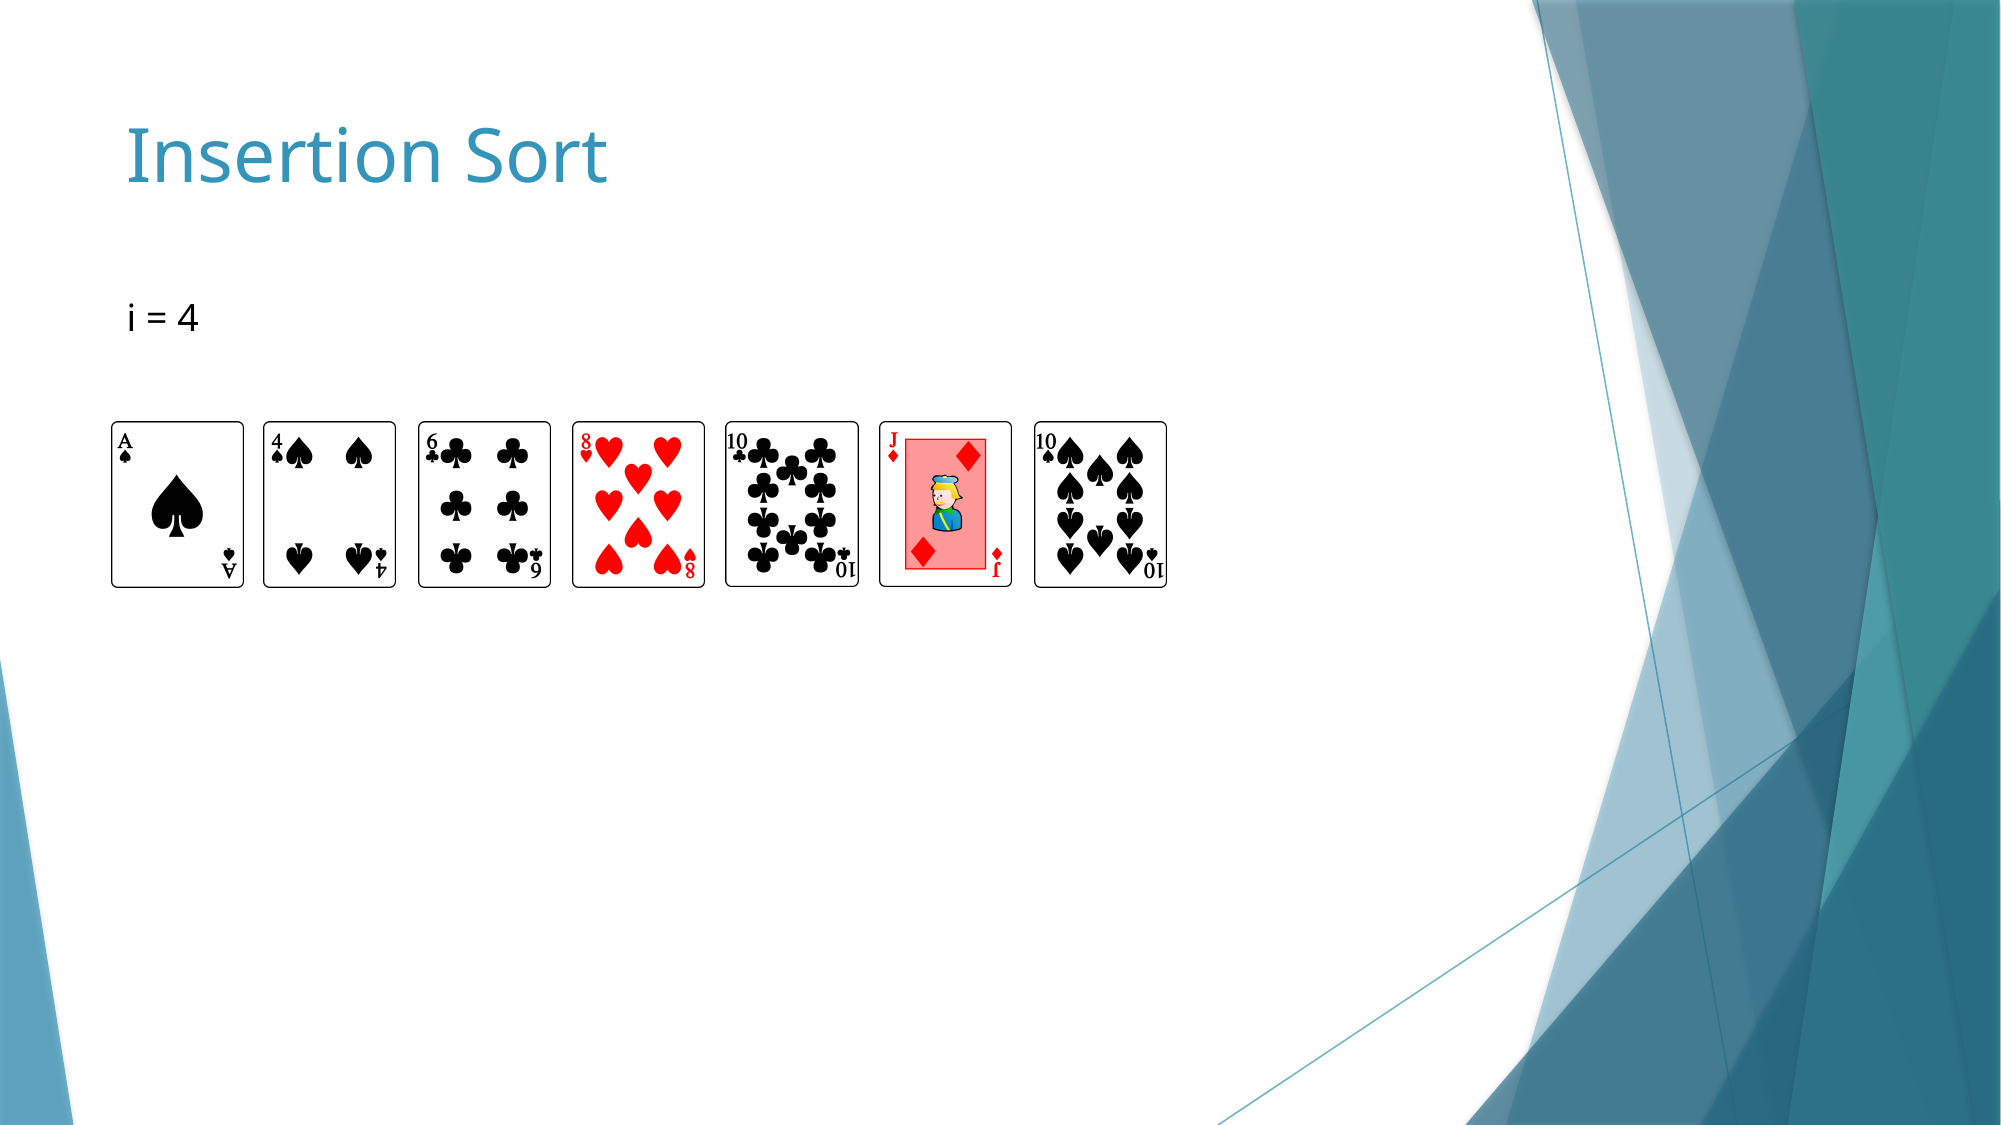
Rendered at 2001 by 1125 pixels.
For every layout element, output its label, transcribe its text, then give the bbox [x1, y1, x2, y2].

picture [1033, 421, 1167, 588]
picture [110, 421, 244, 588]
title Insertion Sort [111, 99, 1522, 317]
picture [879, 420, 1013, 588]
picture [417, 421, 552, 588]
picture [725, 420, 859, 588]
picture [571, 421, 705, 588]
picture [263, 421, 397, 588]
text_box i = 4 [111, 286, 214, 347]
